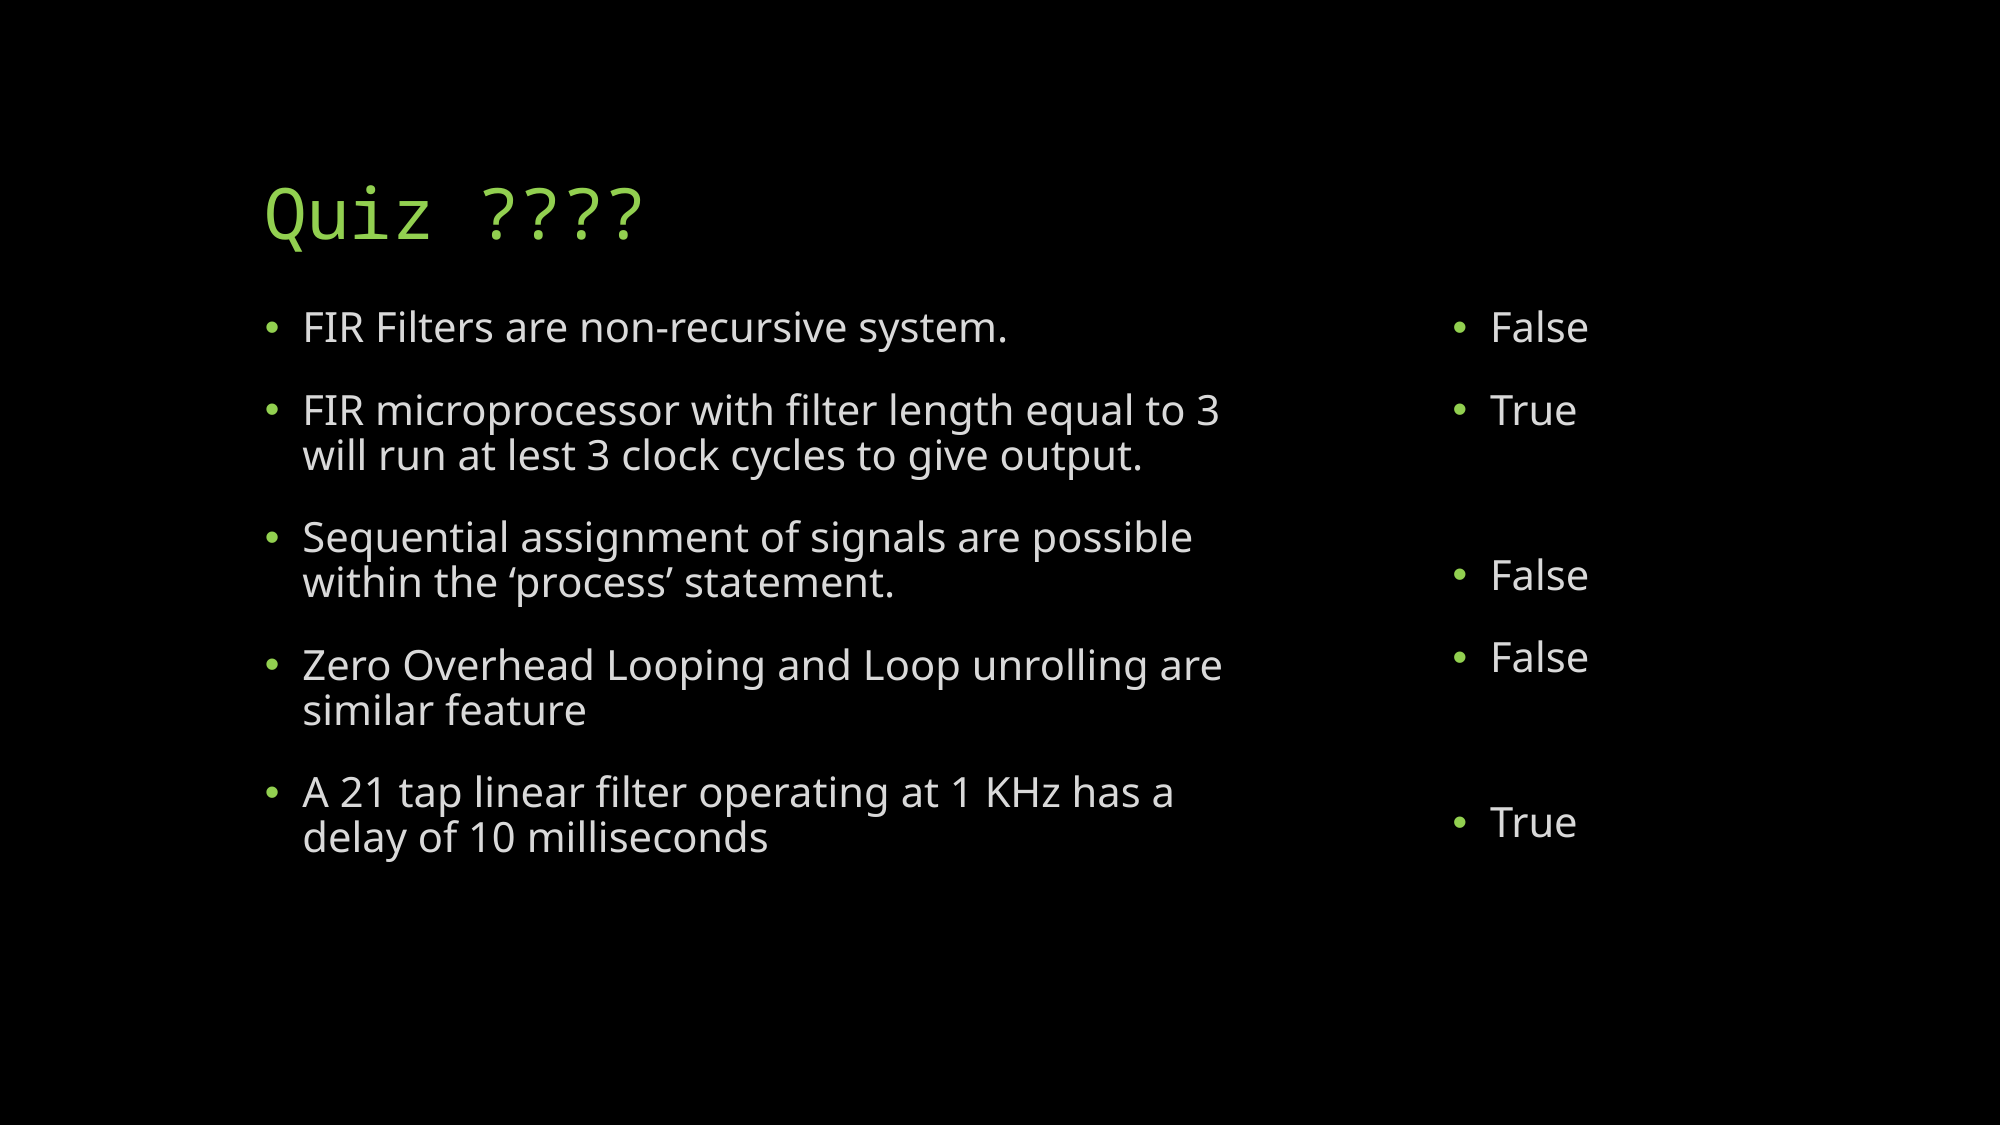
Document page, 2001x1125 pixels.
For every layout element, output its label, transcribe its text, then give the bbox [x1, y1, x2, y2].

list FIR Filters are non-recursive system. FIR microprocessor with filter length equal to 3 will run at lest 3 clock cycles to give output. Sequential assignment of signals are possible within the ‘process’ statement. Zero Overhead Looping and Loop unrolling are similar feature A 21 tap linear filter operating at 1 KHz has a delay of 10 milliseconds [249, 299, 1263, 1000]
title Quiz ???? [249, 75, 1750, 263]
list False True False False True [1437, 299, 1700, 1038]
